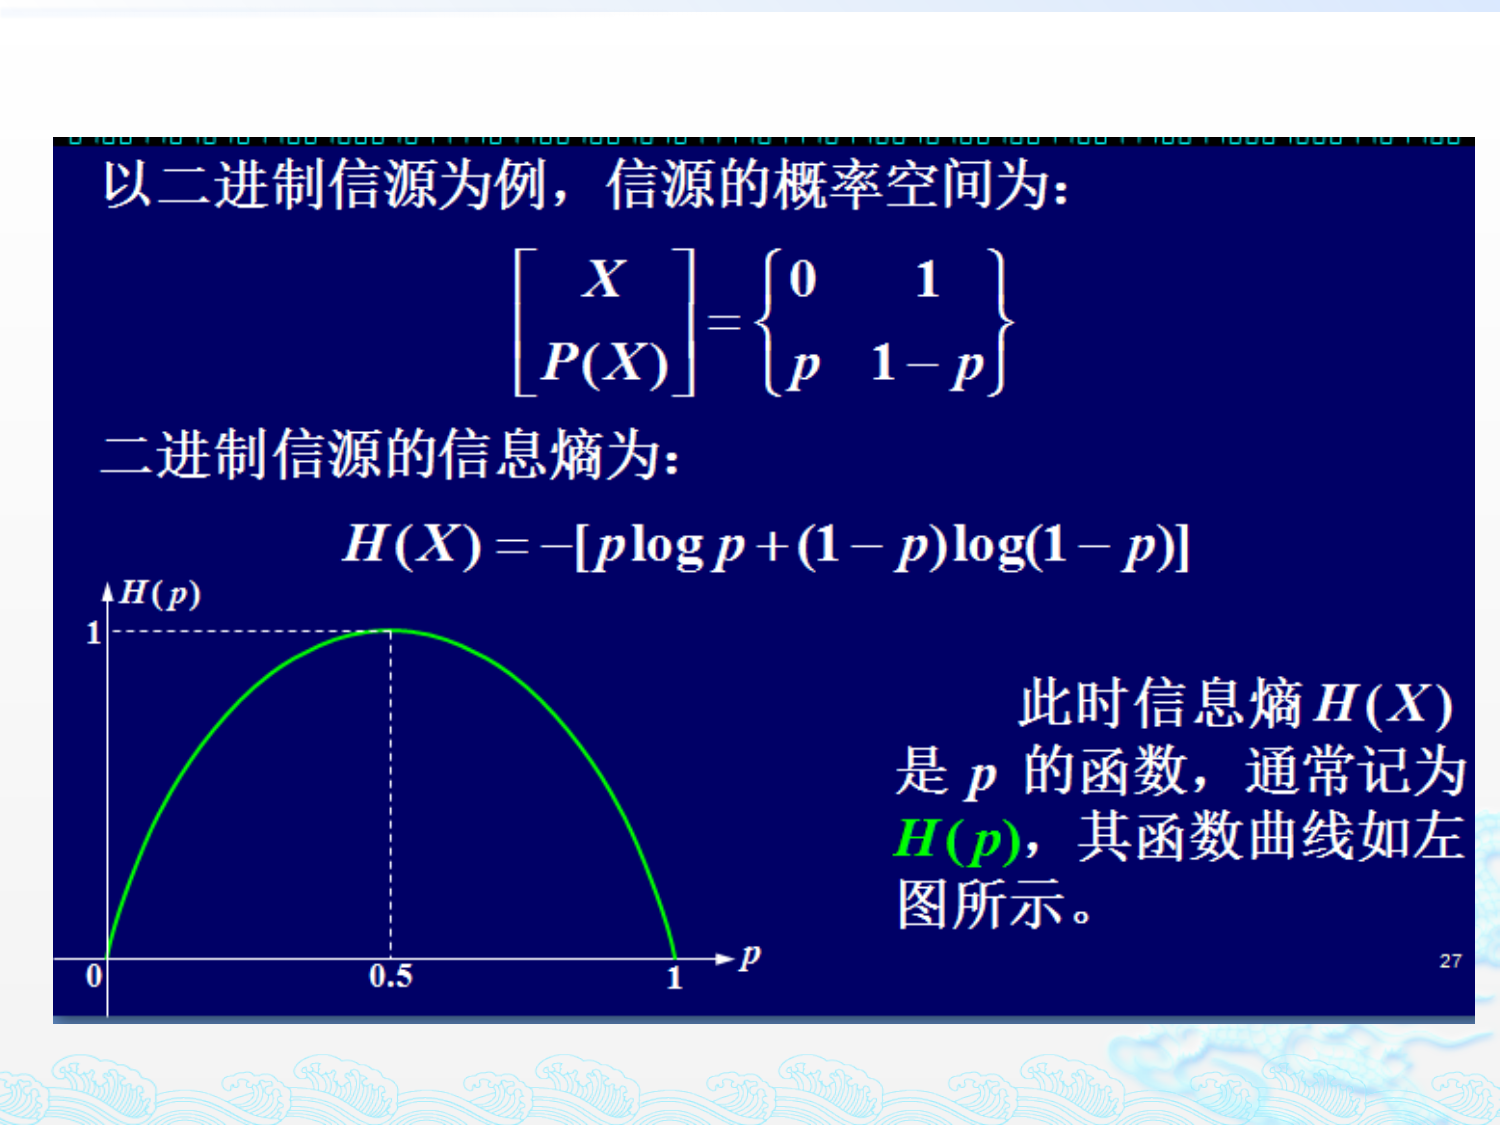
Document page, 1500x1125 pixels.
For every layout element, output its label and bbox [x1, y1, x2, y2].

picture [52, 136, 1475, 1024]
